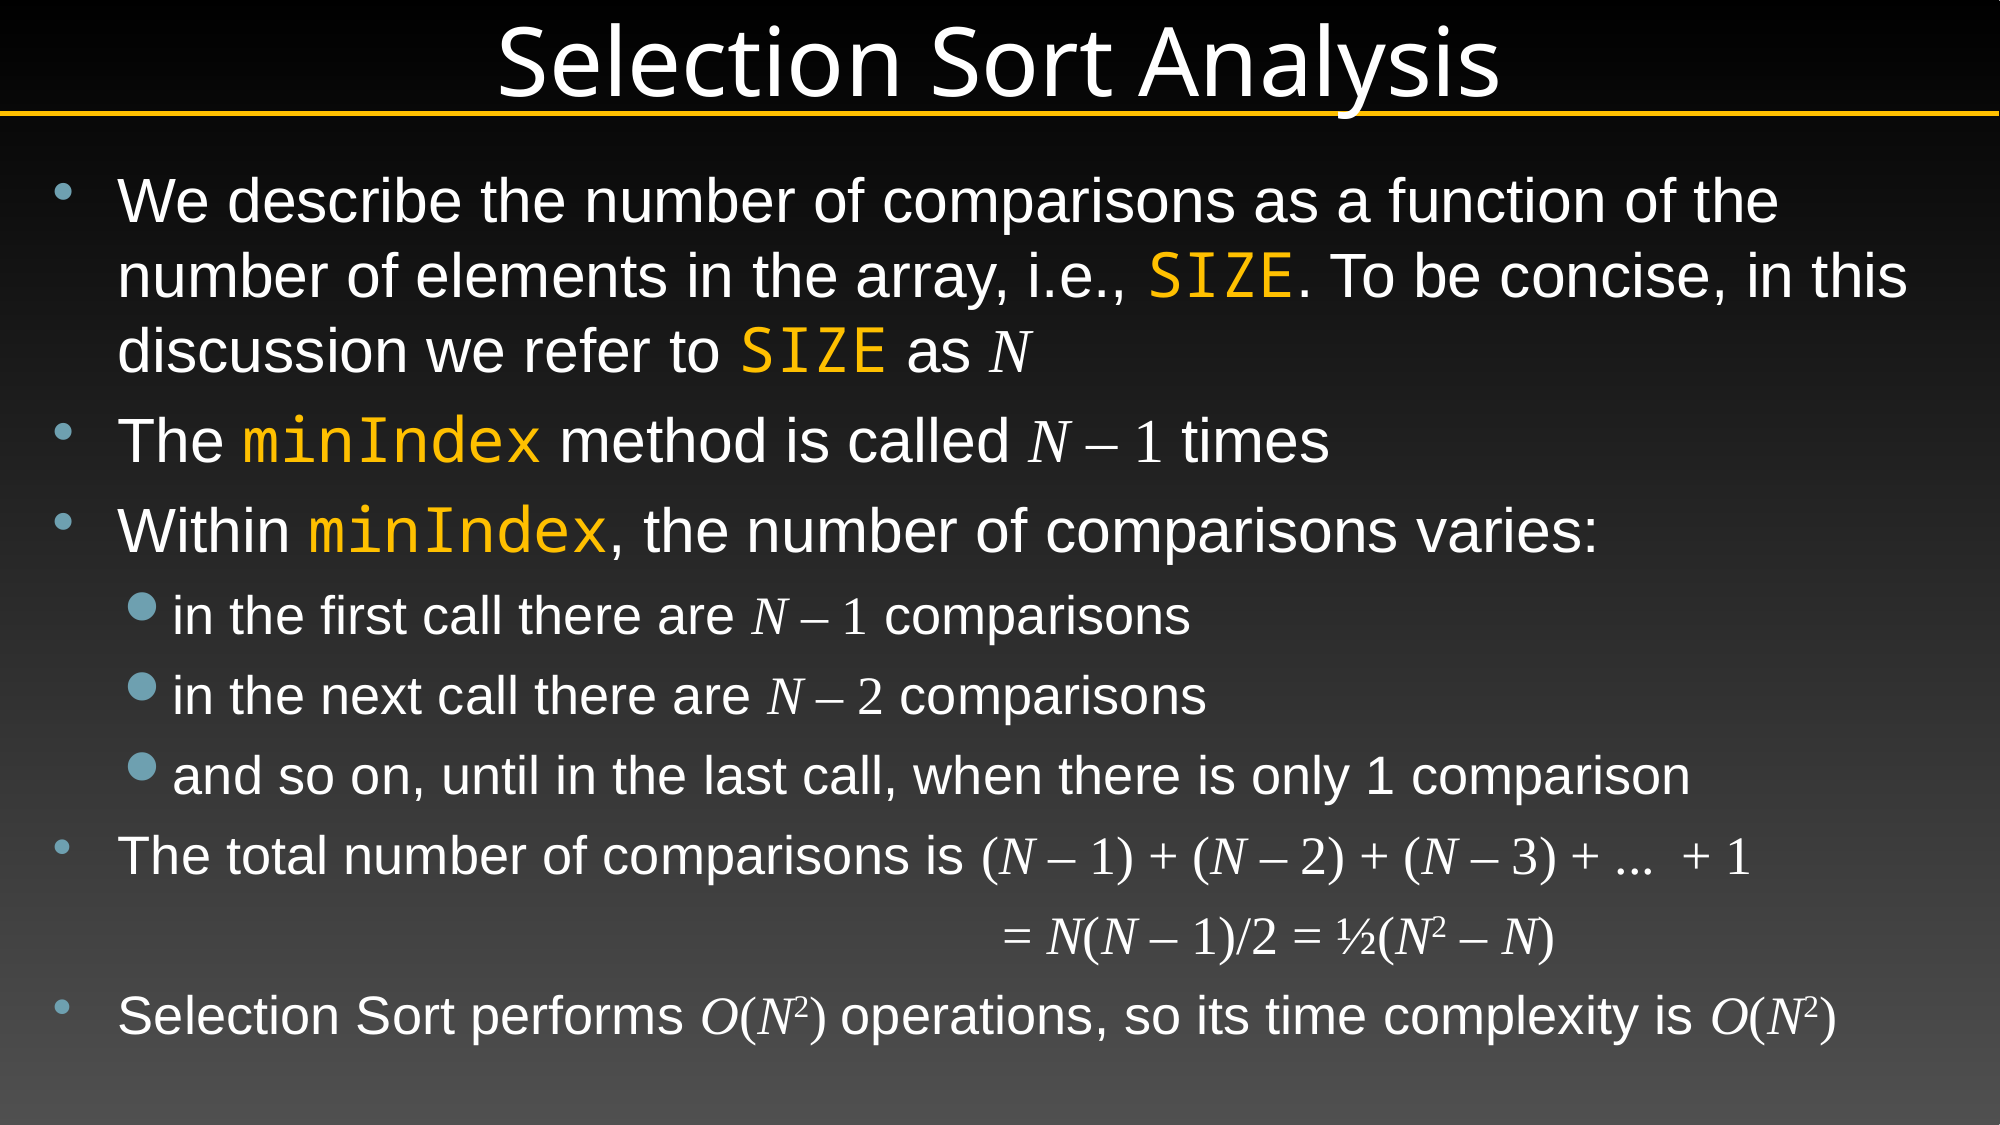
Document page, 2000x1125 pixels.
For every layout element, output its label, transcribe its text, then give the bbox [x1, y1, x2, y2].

title Selection Sort Analysis [0, 0, 2000, 116]
list We describe the number of comparisons as a function of the number of elements in the array, i.e., SIZE. To be concise, in this discussion we refer to SIZE as N The minIndex method is called N – 1 times Within minIndex, the number of comparisons varies: in the first call there are N – 1 comparisons in the next call there are N – 2 comparisons and so on, until in the last call, when there is only 1 comparison The total number of comparisons is (N – 1) + (N – 2) + (N – 3) + ... + 1 = N(N – 1)/2 = ½(N2 – N) Selection Sort performs O(N2) operations, so its time complexity is O(N2) [33, 152, 1975, 1086]
